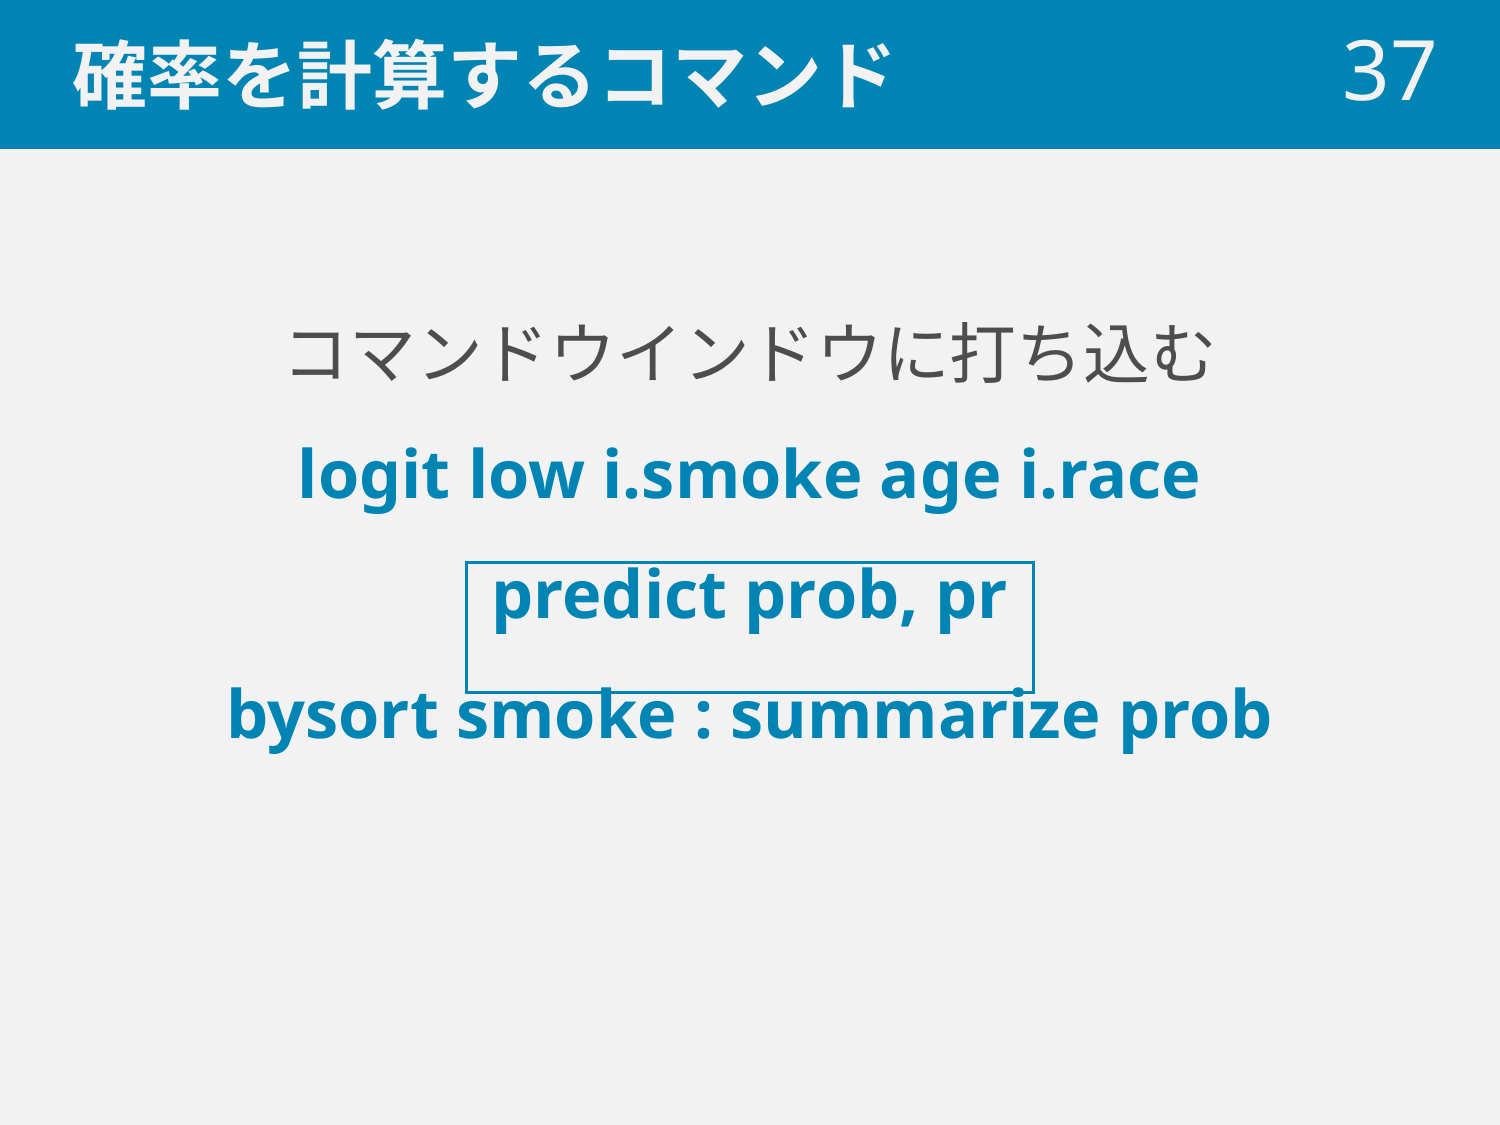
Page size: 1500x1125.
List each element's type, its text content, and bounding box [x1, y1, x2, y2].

slide_number 37 [1162, 26, 1454, 121]
list コマンドウインドウに打ち込む logit low i.smoke age i.race predict prob, pr bysort smoke : summarize prob [75, 184, 1425, 1005]
title 確率を計算するコマンド [0, 0, 1500, 149]
text_box [466, 562, 1034, 693]
